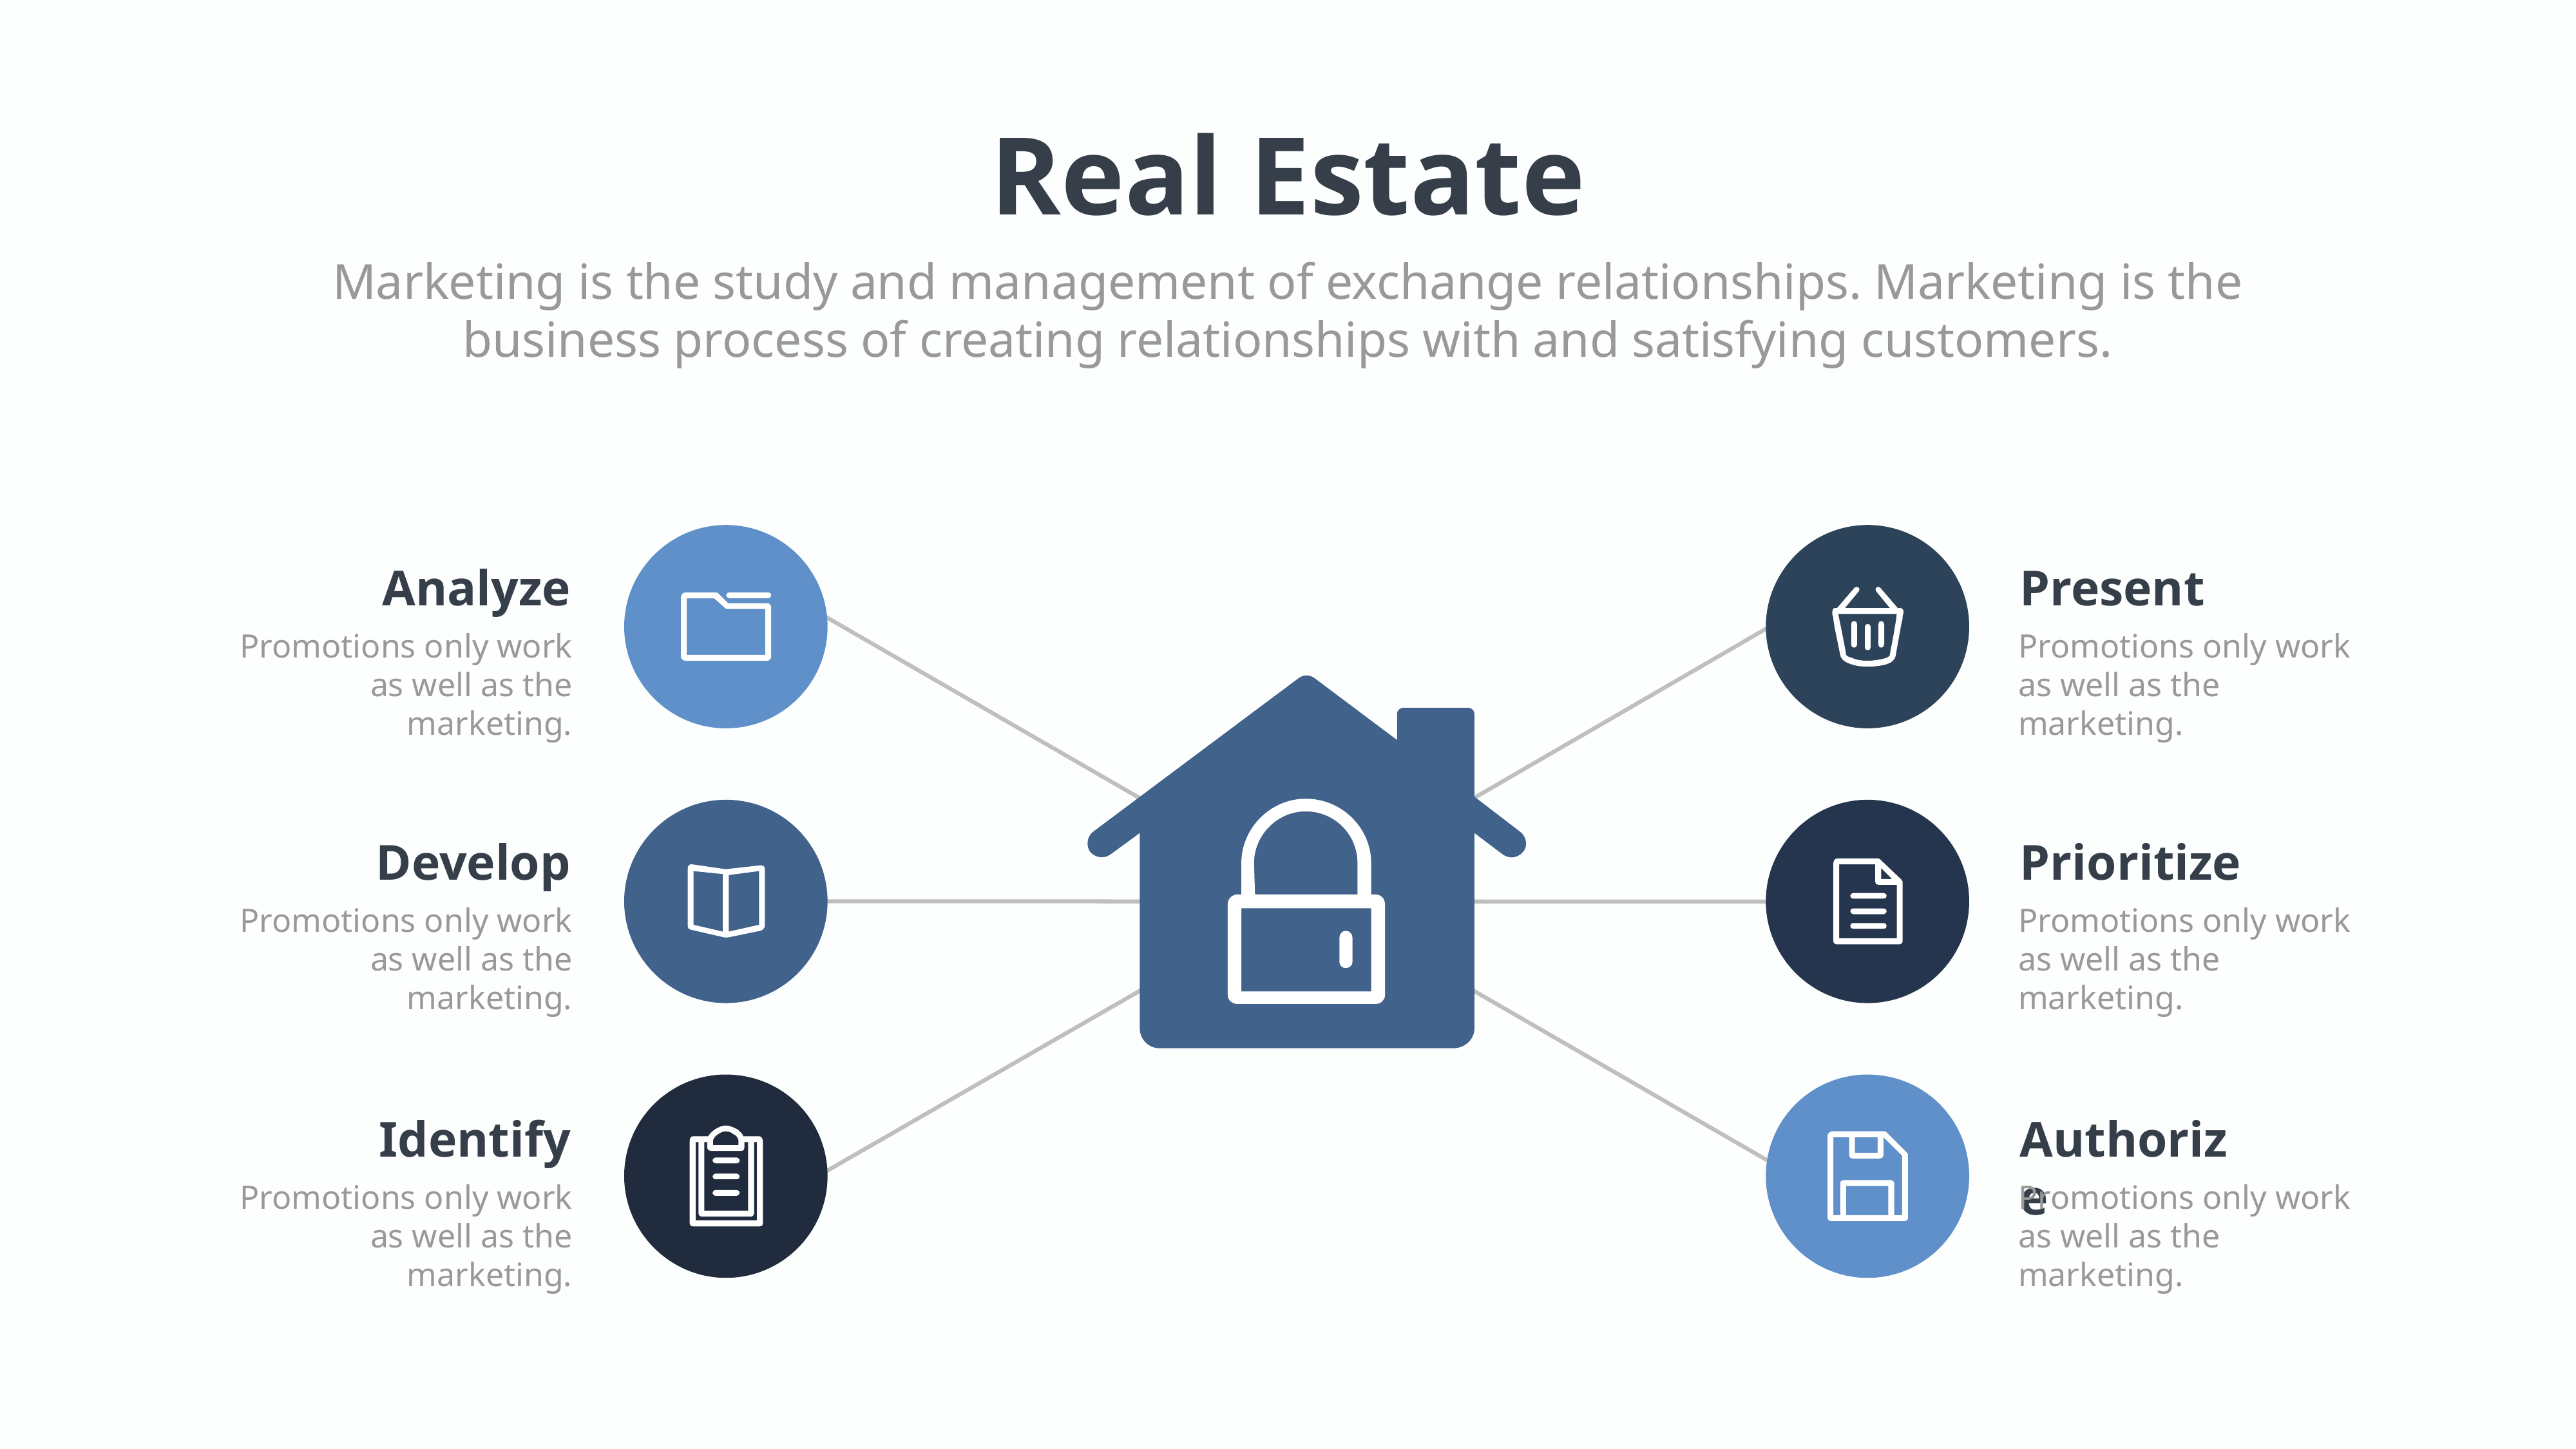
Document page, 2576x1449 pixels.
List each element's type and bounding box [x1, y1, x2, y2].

text_box [712, 1189, 740, 1196]
text_box [1850, 923, 1887, 929]
text_box [281, 102, 2295, 374]
text_box [687, 864, 765, 938]
text_box [193, 827, 582, 983]
text_box [726, 592, 772, 598]
text_box [1339, 931, 1353, 969]
text_box [1227, 799, 1386, 1004]
text_box [681, 592, 772, 661]
text_box [689, 1125, 763, 1227]
text_box [1766, 525, 1969, 728]
text_box [1865, 623, 1871, 650]
text_box [624, 1074, 828, 1278]
text_box [624, 799, 828, 1003]
text_box [1878, 621, 1885, 648]
text_box [193, 1104, 582, 1260]
text_box [712, 1173, 740, 1180]
text_box [2008, 552, 2398, 709]
text_box [712, 1157, 740, 1164]
text_box [1850, 893, 1887, 899]
text_box [2008, 827, 2398, 983]
text_box [1833, 858, 1903, 945]
text_box [1087, 675, 1527, 1048]
text_box [1827, 1131, 1908, 1221]
text_box [1851, 621, 1857, 648]
text_box [1766, 799, 1969, 1003]
text_box [193, 552, 582, 709]
text_box [1850, 908, 1887, 914]
text_box [624, 525, 828, 728]
text_box [1832, 587, 1904, 667]
text_box [1766, 1074, 1969, 1278]
text_box [2008, 1104, 2398, 1260]
